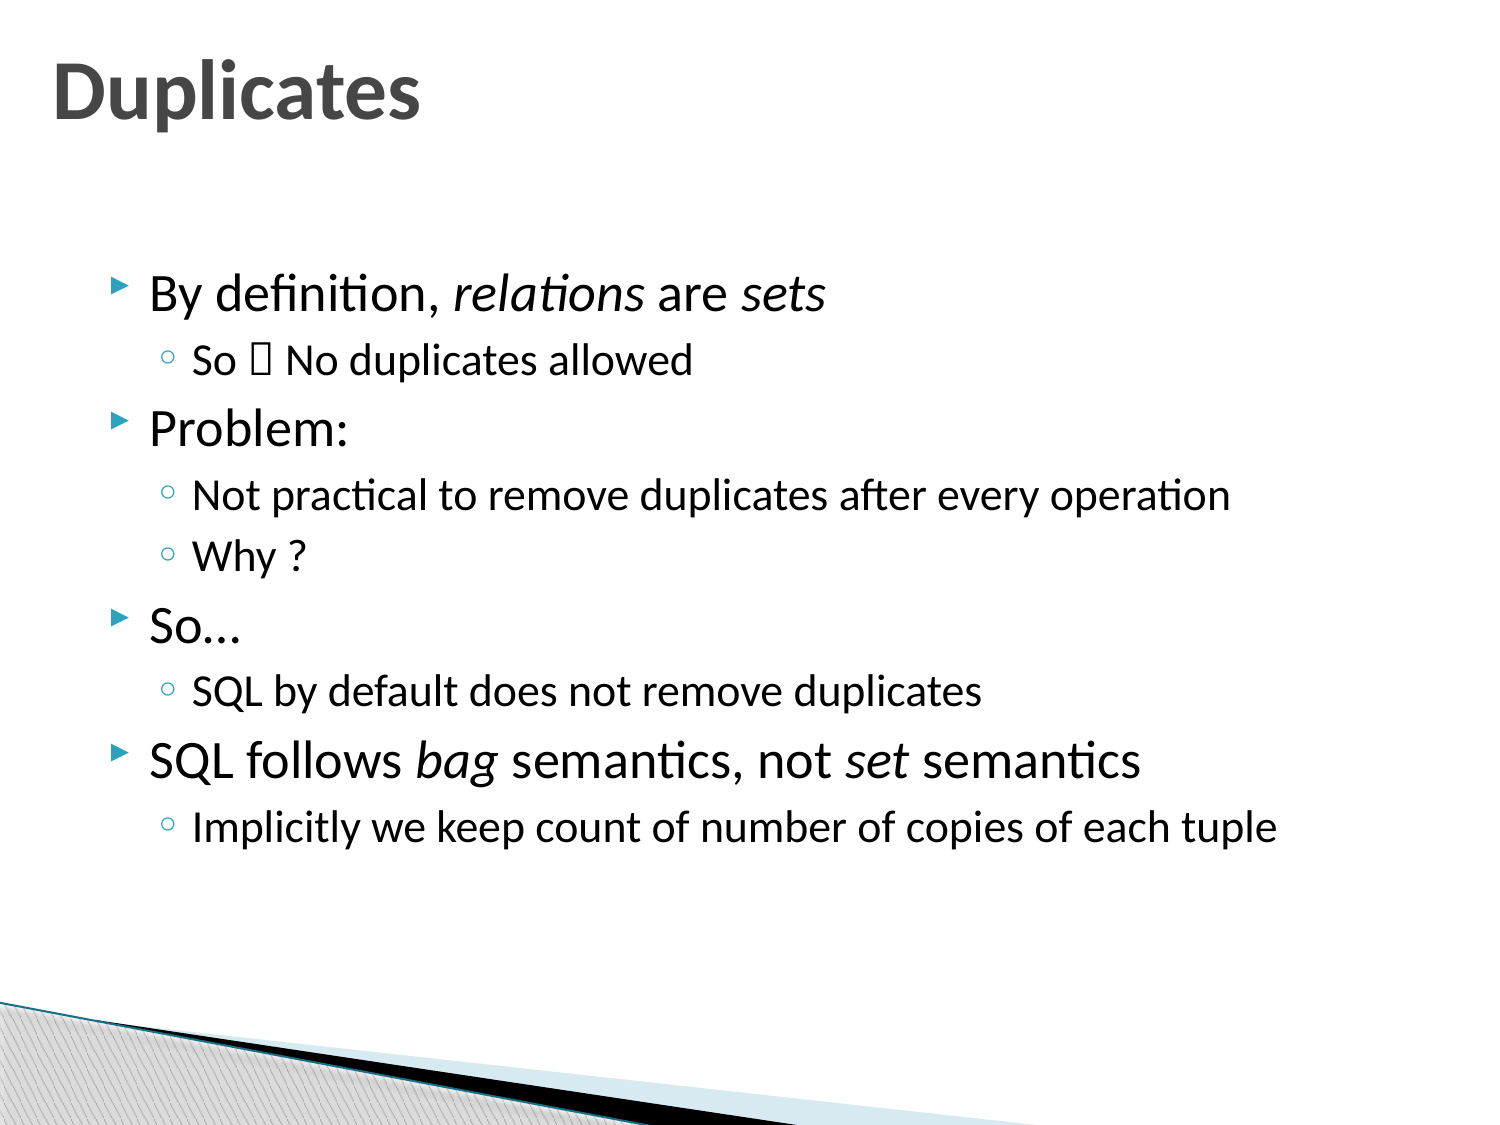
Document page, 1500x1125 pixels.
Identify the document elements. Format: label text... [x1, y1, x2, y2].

title Duplicates [37, 24, 1425, 145]
list By definition, relations are sets So  No duplicates allowed Problem: Not practical to remove duplicates after every operation Why ? So… SQL by default does not remove duplicates SQL follows bag semantics, not set semantics Implicitly we keep count of number of copies of each tuple [74, 249, 1426, 913]
text_box [0, 1006, 633, 1125]
